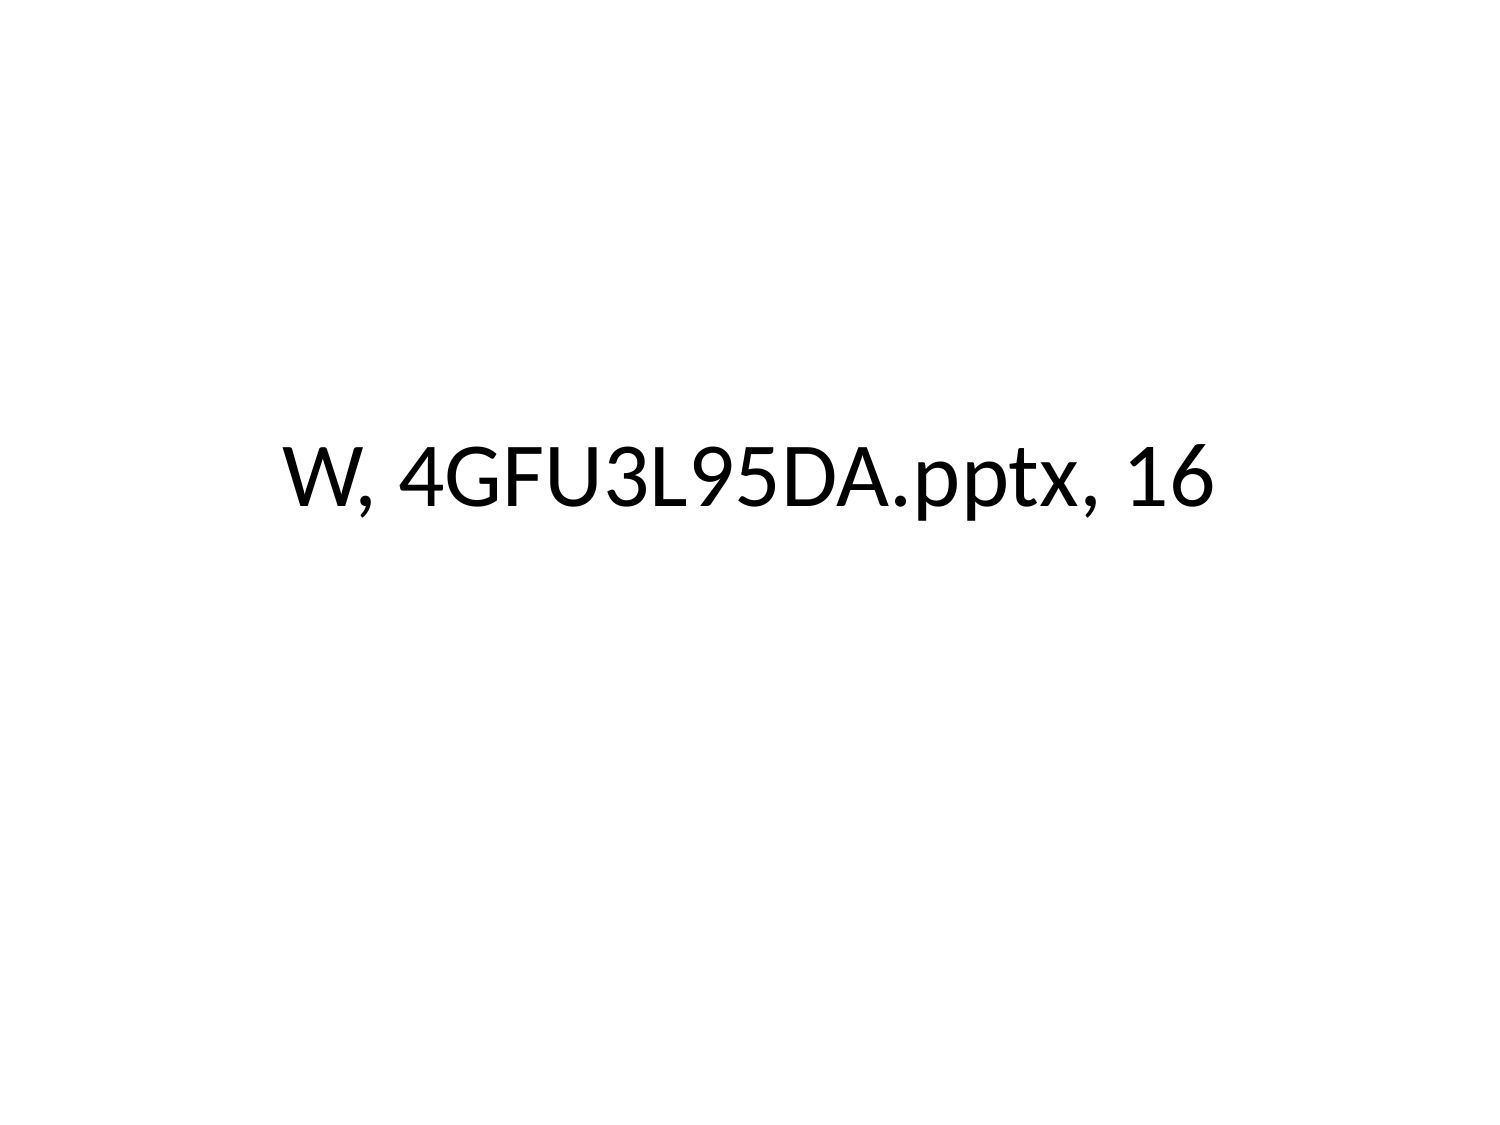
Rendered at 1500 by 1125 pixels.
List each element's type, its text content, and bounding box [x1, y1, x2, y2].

title W, 4GFU3L95DA.pptx, 16 [112, 349, 1388, 591]
